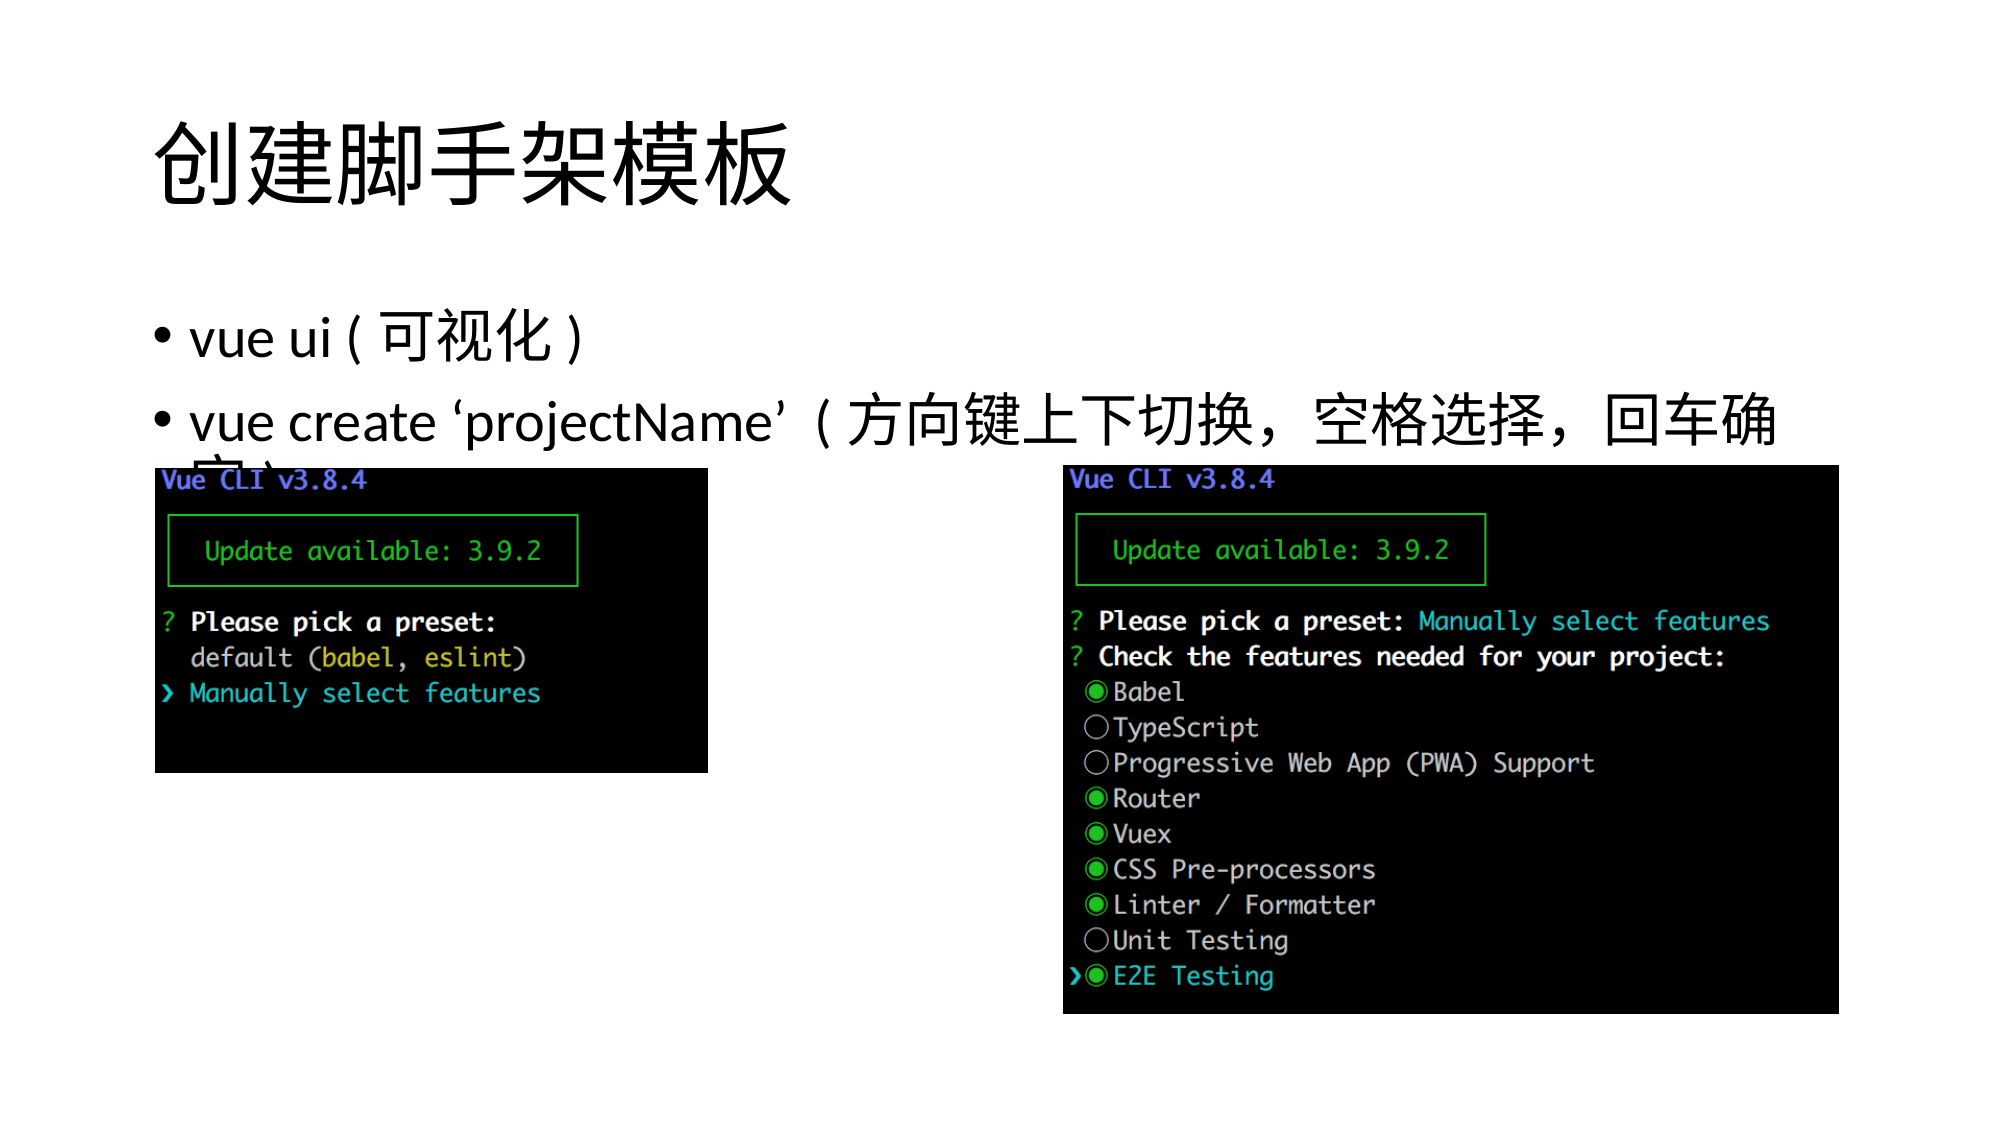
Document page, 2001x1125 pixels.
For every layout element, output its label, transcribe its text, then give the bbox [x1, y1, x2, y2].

picture [155, 468, 708, 773]
title 创建脚手架模板 [137, 59, 1863, 278]
list vue ui (可视化) vue create ‘projectName’ (方向键上下切换，空格选择，回车确定) [137, 299, 1863, 1014]
picture [1063, 465, 1839, 1014]
